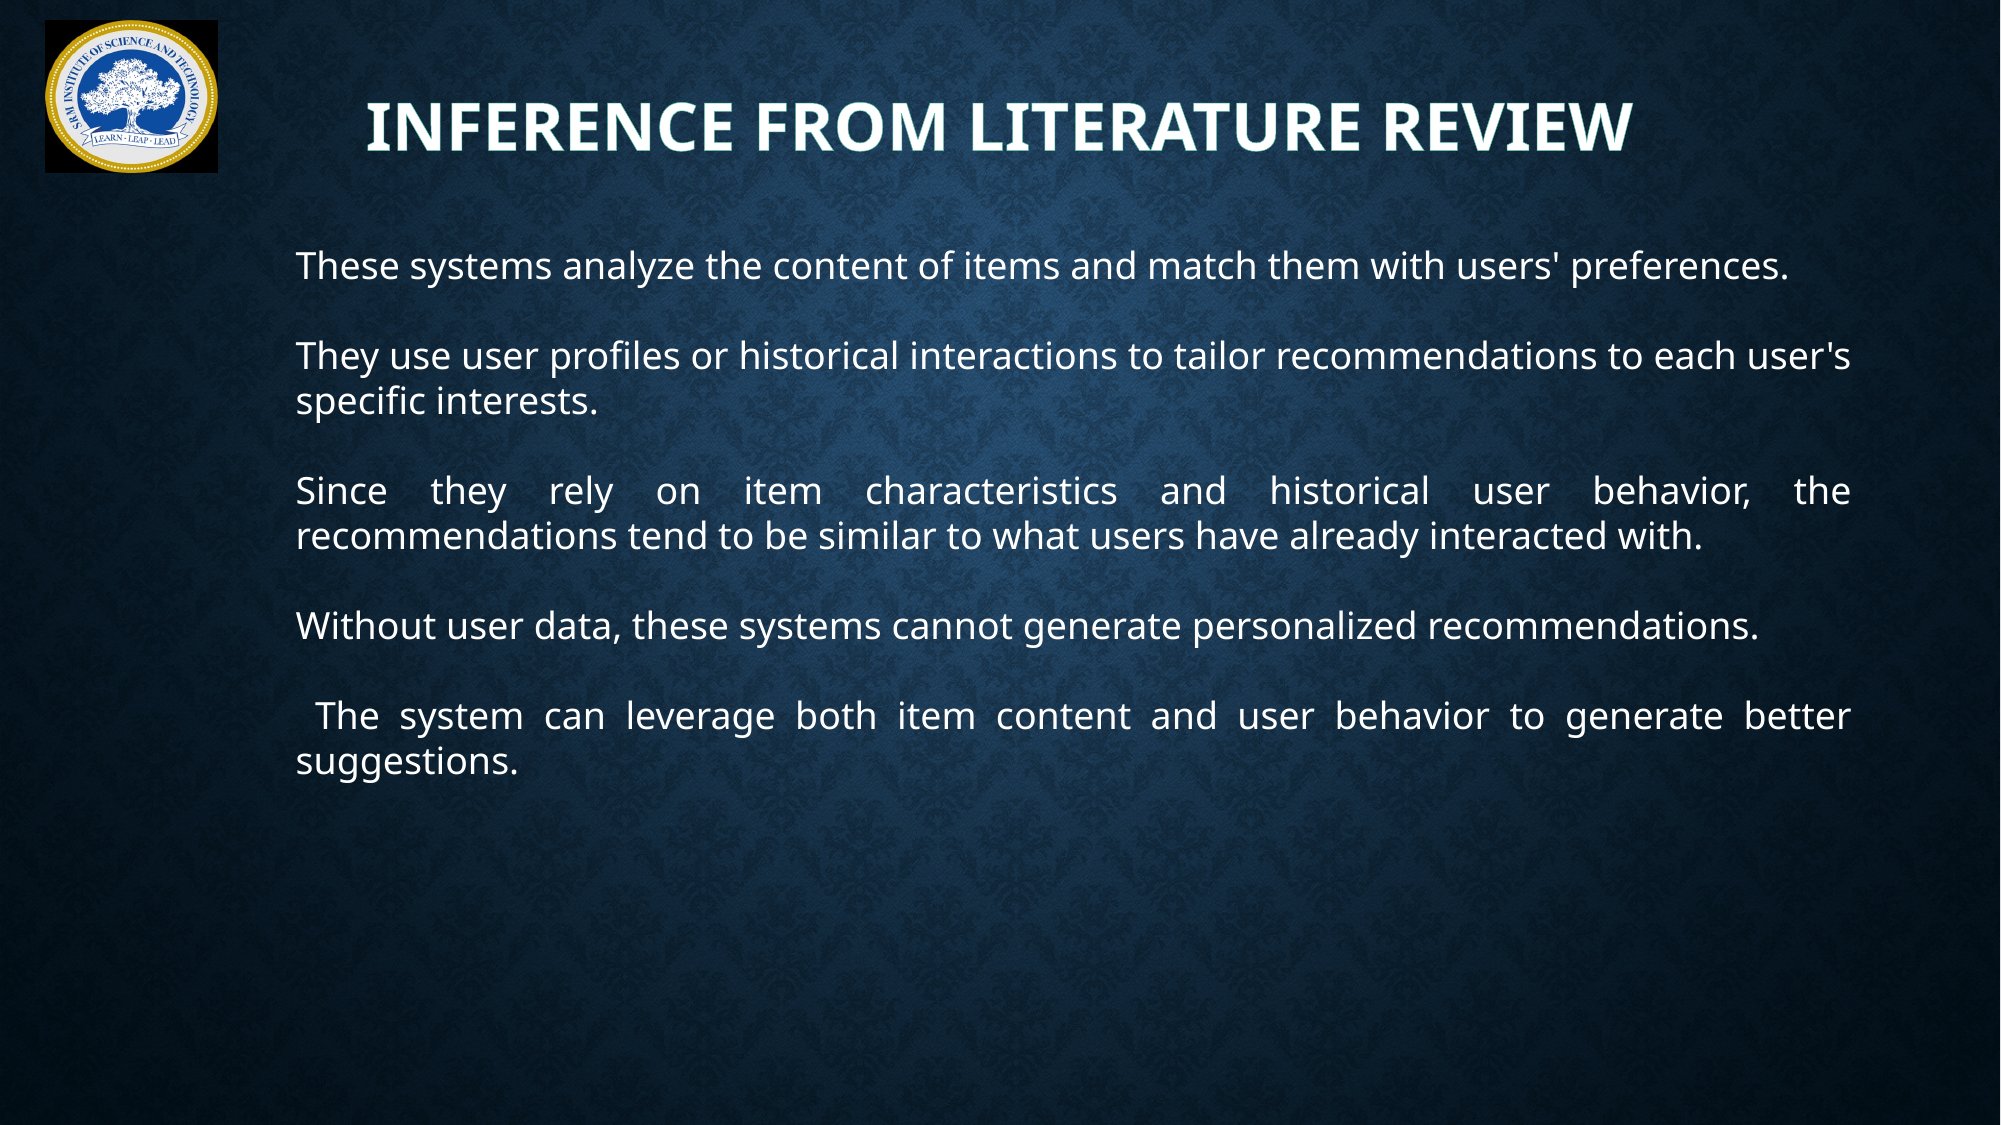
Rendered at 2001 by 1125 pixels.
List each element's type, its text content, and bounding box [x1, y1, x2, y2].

text_box These systems analyze the content of items and match them with users' preferences. They use user profiles or historical interactions to tailor recommendations to each user's specific interests. Since they rely on item characteristics and historical user behavior, the recommendations tend to be similar to what users have already interacted with. Without user data, these systems cannot generate personalized recommendations. The system can leverage both item content and user behavior to generate better suggestions. [280, 234, 1868, 790]
text_box INFERENCE FROM LITERATURE REVIEW [350, 76, 1650, 172]
picture [44, 20, 218, 173]
